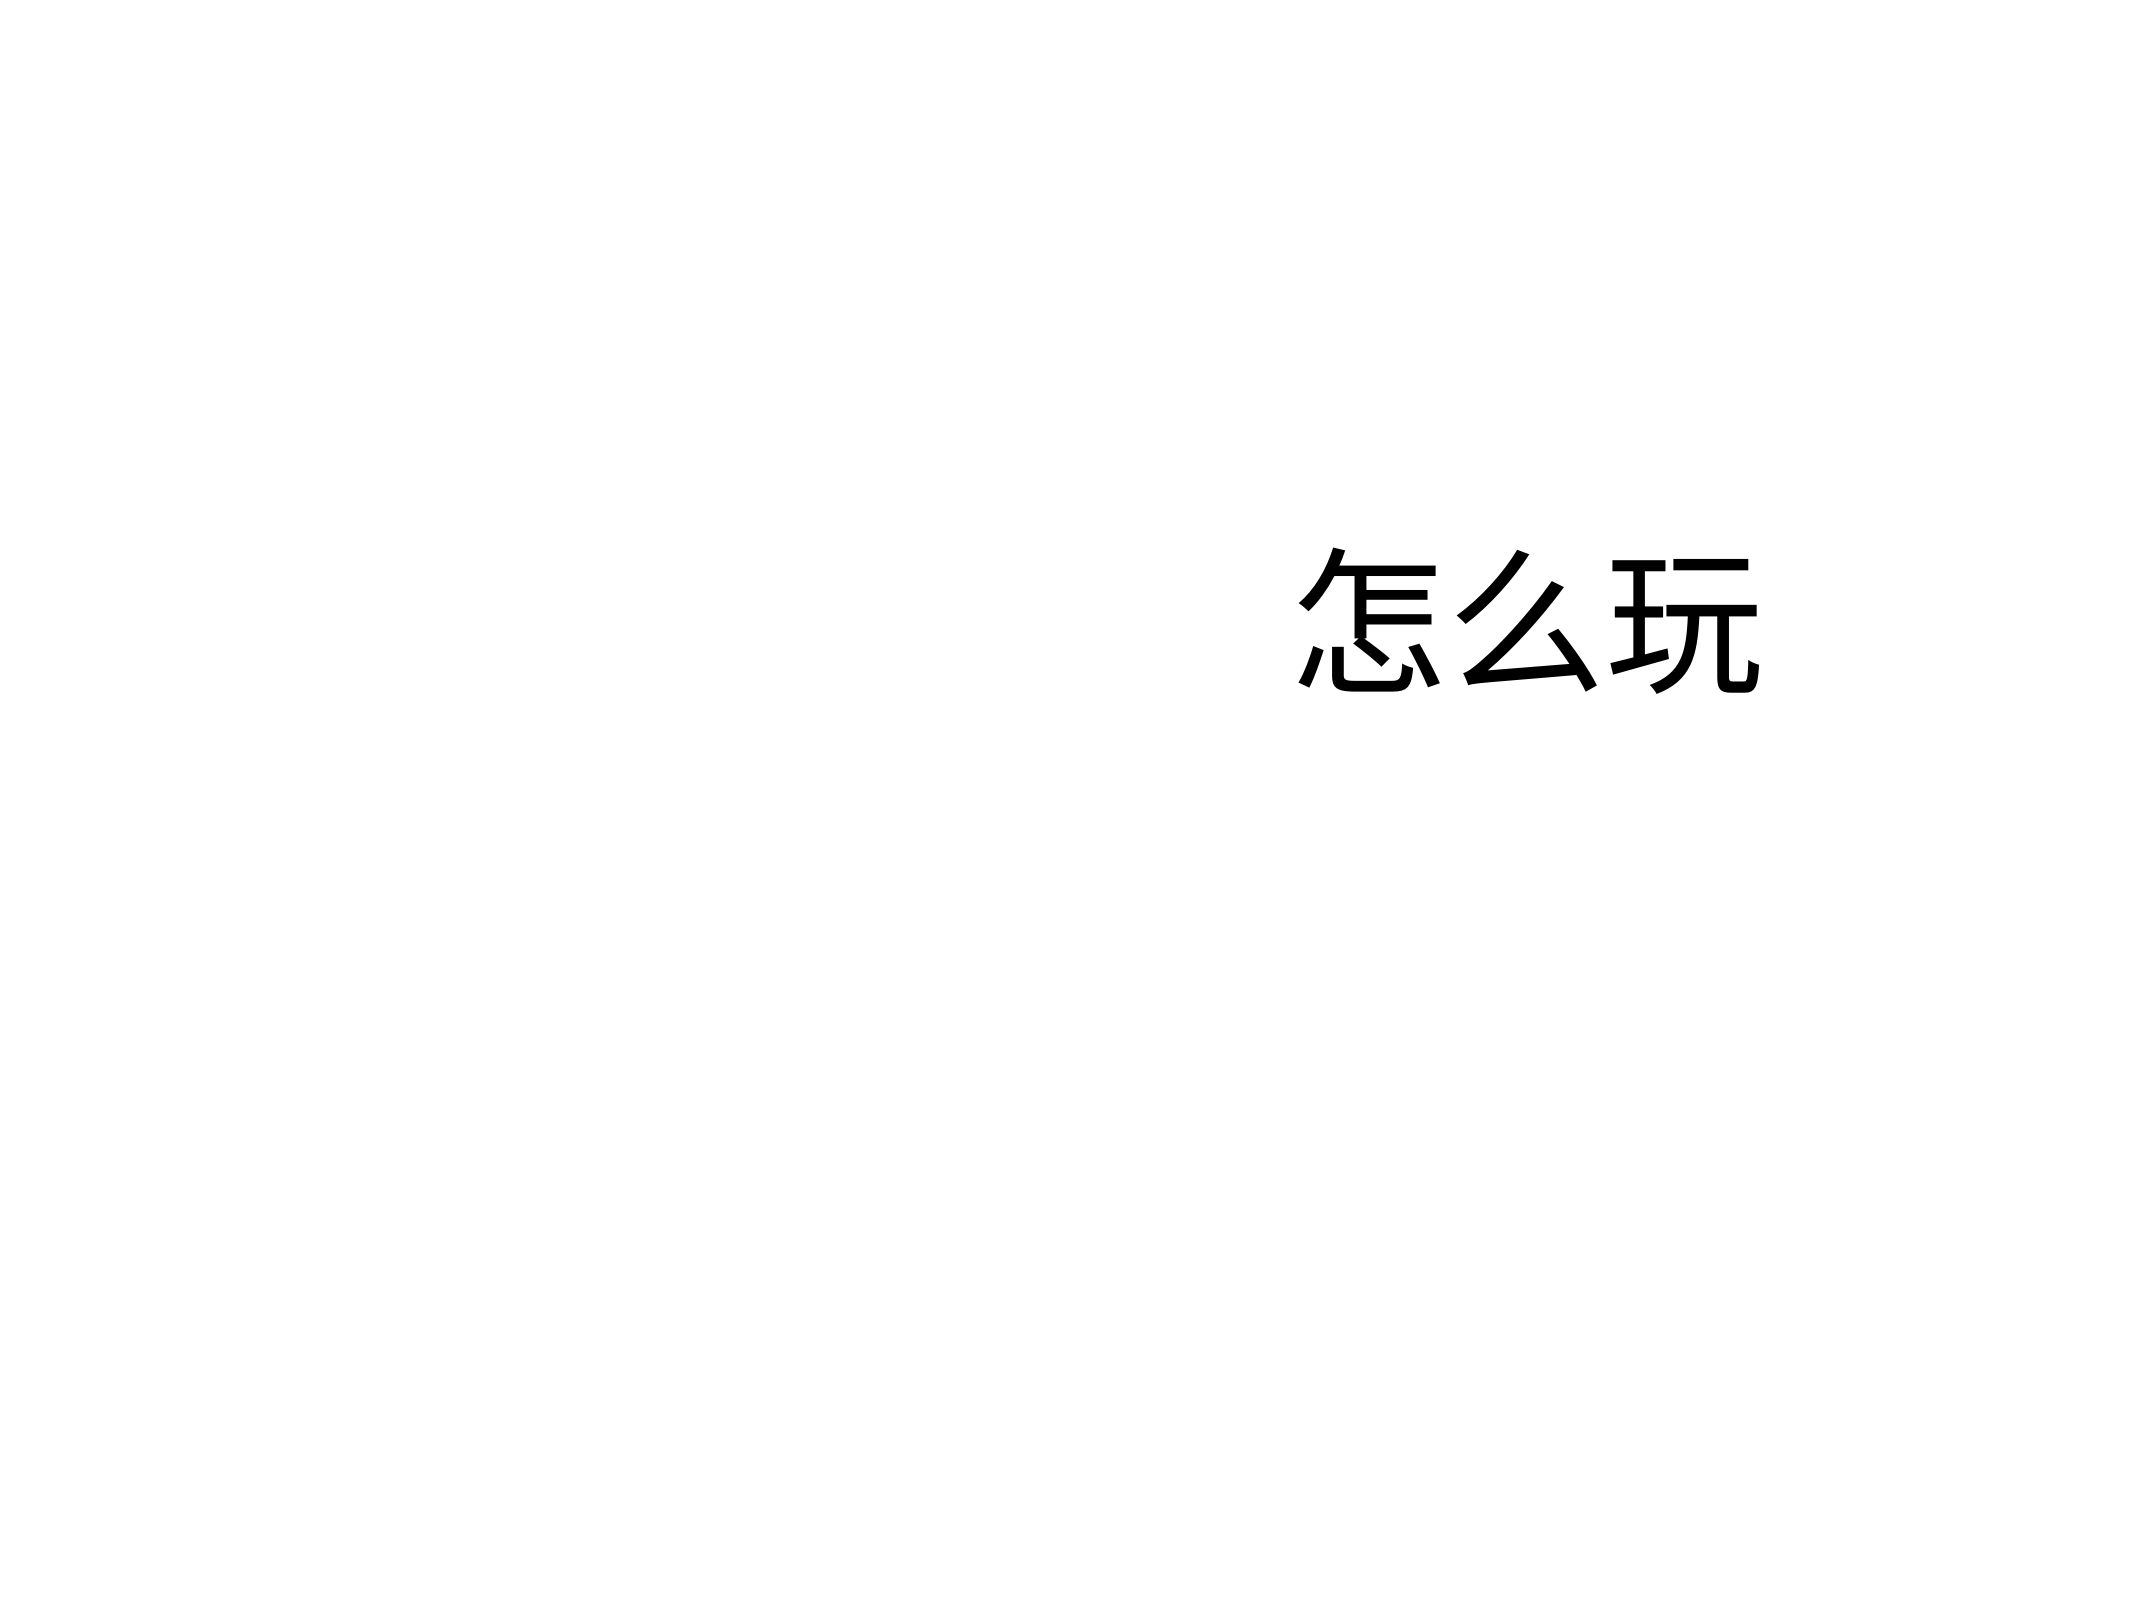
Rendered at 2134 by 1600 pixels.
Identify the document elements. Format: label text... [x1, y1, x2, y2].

title 怎么玩 [802, 413, 1769, 719]
